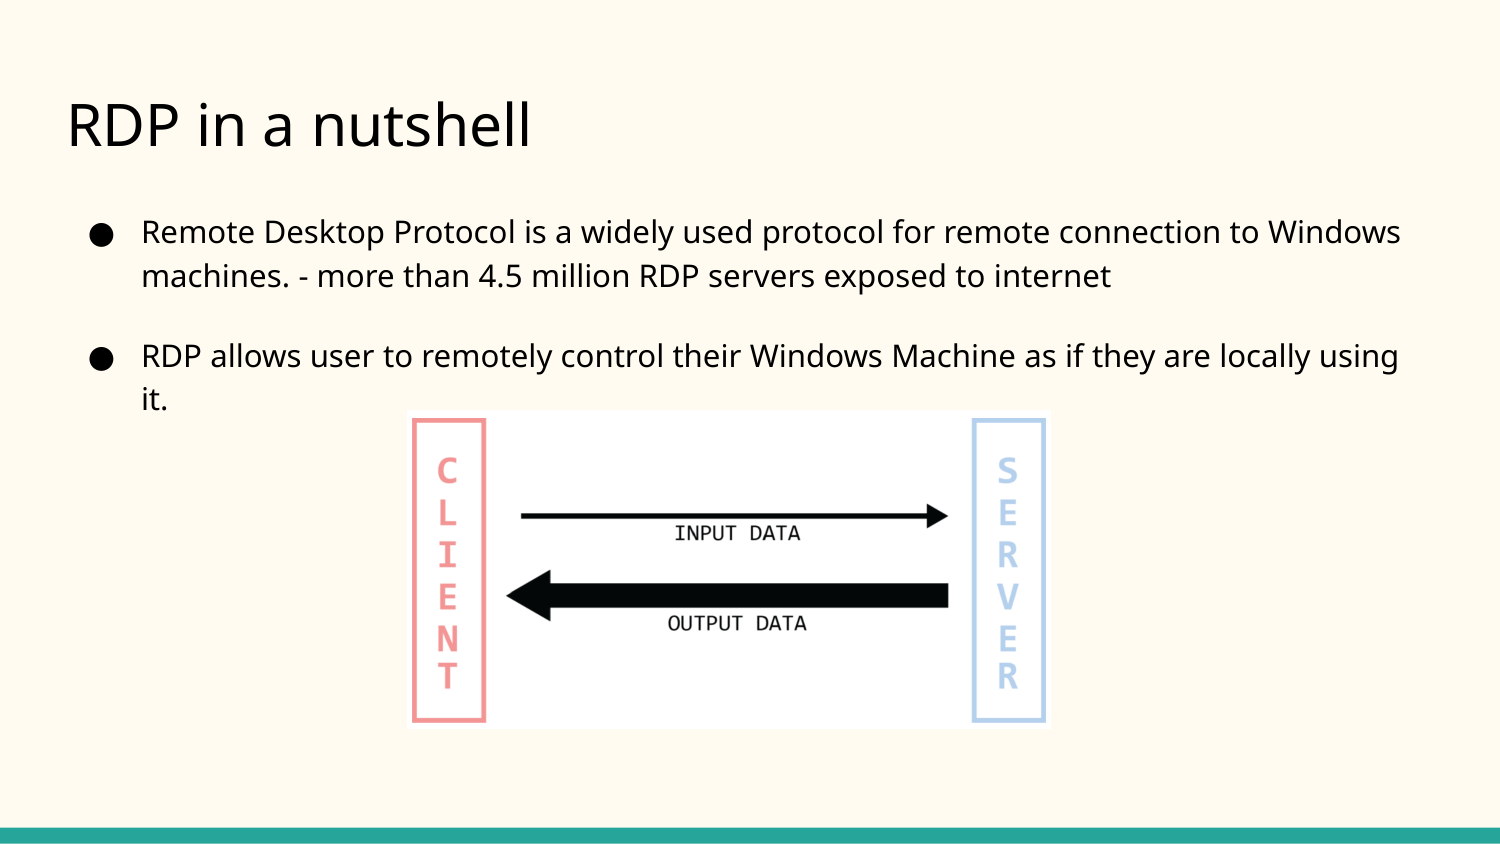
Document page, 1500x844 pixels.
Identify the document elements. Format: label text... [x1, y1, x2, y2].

list Remote Desktop Protocol is a widely used protocol for remote connection to Windows machines. - more than 4.5 million RDP servers exposed to internet RDP allows user to remotely control their Windows Machine as if they are locally using it. [51, 192, 1449, 750]
title RDP in a nutshell [51, 72, 1449, 174]
picture [407, 410, 1052, 729]
